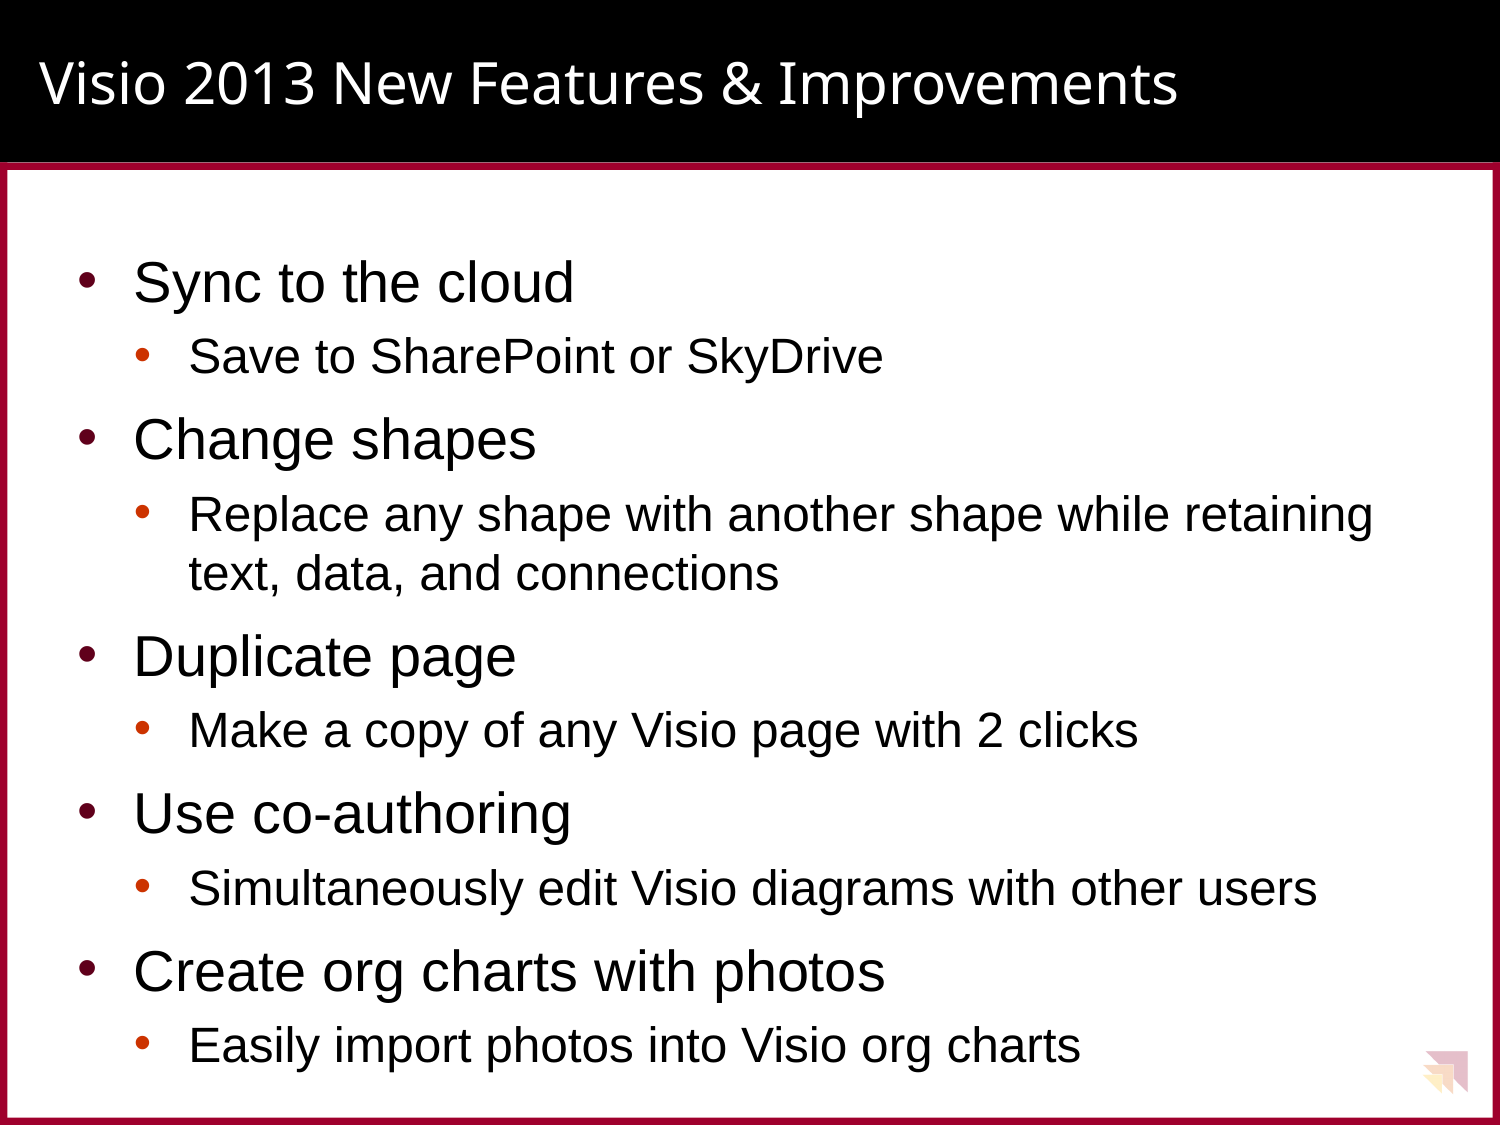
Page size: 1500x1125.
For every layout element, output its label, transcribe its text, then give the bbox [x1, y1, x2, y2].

title Visio 2013 New Features & Improvements [24, 12, 1438, 150]
list Sync to the cloud Save to SharePoint or SkyDrive Change shapes Replace any shape with another shape while retaining text, data, and connections Duplicate page Make a copy of any Visio page with 2 clicks Use co-authoring Simultaneously edit Visio diagrams with other users Create org charts with photos Easily import photos into Visio org charts [62, 237, 1438, 1088]
